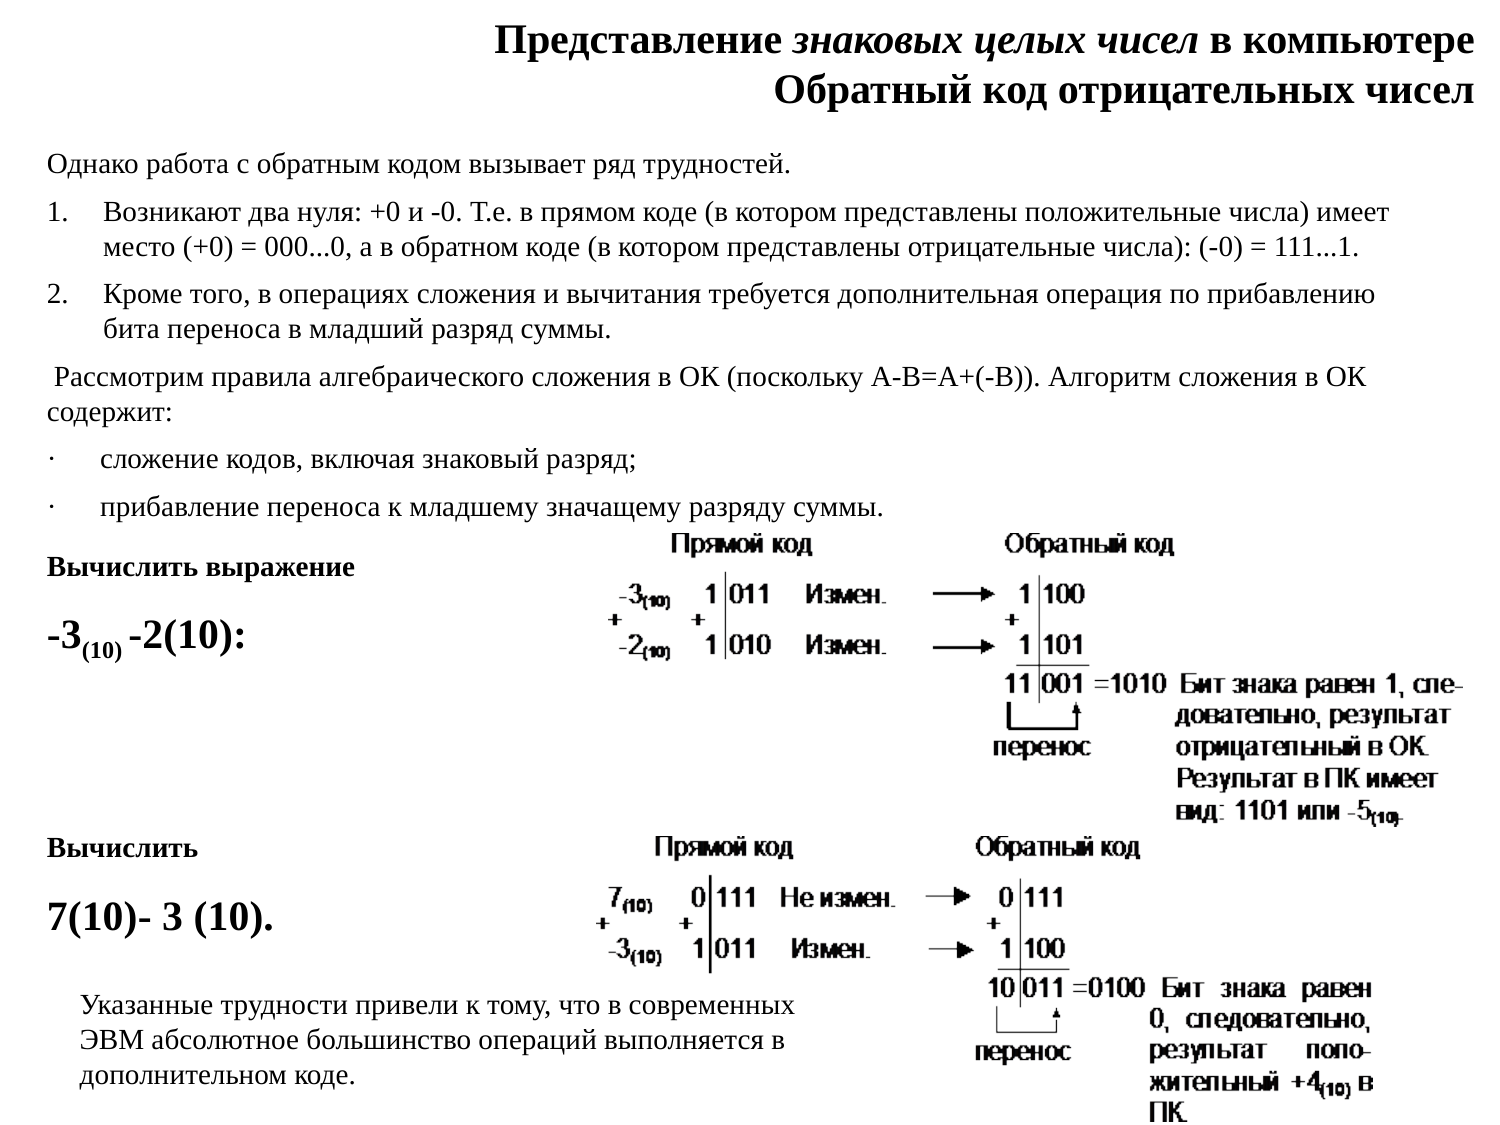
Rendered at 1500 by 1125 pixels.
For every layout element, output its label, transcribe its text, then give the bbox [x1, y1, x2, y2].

title Представление знаковых целых чисел в компьютере Обратный код отрицательных чисел [139, 3, 1490, 120]
text_box Однако работа с обратным кодом вызывает ряд трудностей. Возникают два нуля: +0 и -0. Т.е. в прямом коде (в котором представлены положительные числа) имеет место (+0) = 000...0, а в обратном коде (в котором представлены отрицательные числа): (-0) = 111...1. Кроме того, в операциях сложения и вычитания требуется дополнительная операция по прибавлению бита переноса в младший разряд суммы. Рассмотрим правила алгебраического сложения в ОК (поскольку А-В=А+(-В)). Алгоритм сложения в ОК содержит: · сложение кодов, включая знаковый разряд; · прибавление переноса к младшему значащему разряду суммы. Вычислить выражение -3(10) -2(10): Вычислить 7(10)- 3 (10). [32, 137, 1424, 1017]
picture [608, 533, 1464, 827]
text_box Указанные трудности привели к тому, что в современных ЭВМ абсолютное большинство операций выполняется в дополнительном коде. [64, 978, 591, 1098]
picture [596, 836, 1374, 1122]
